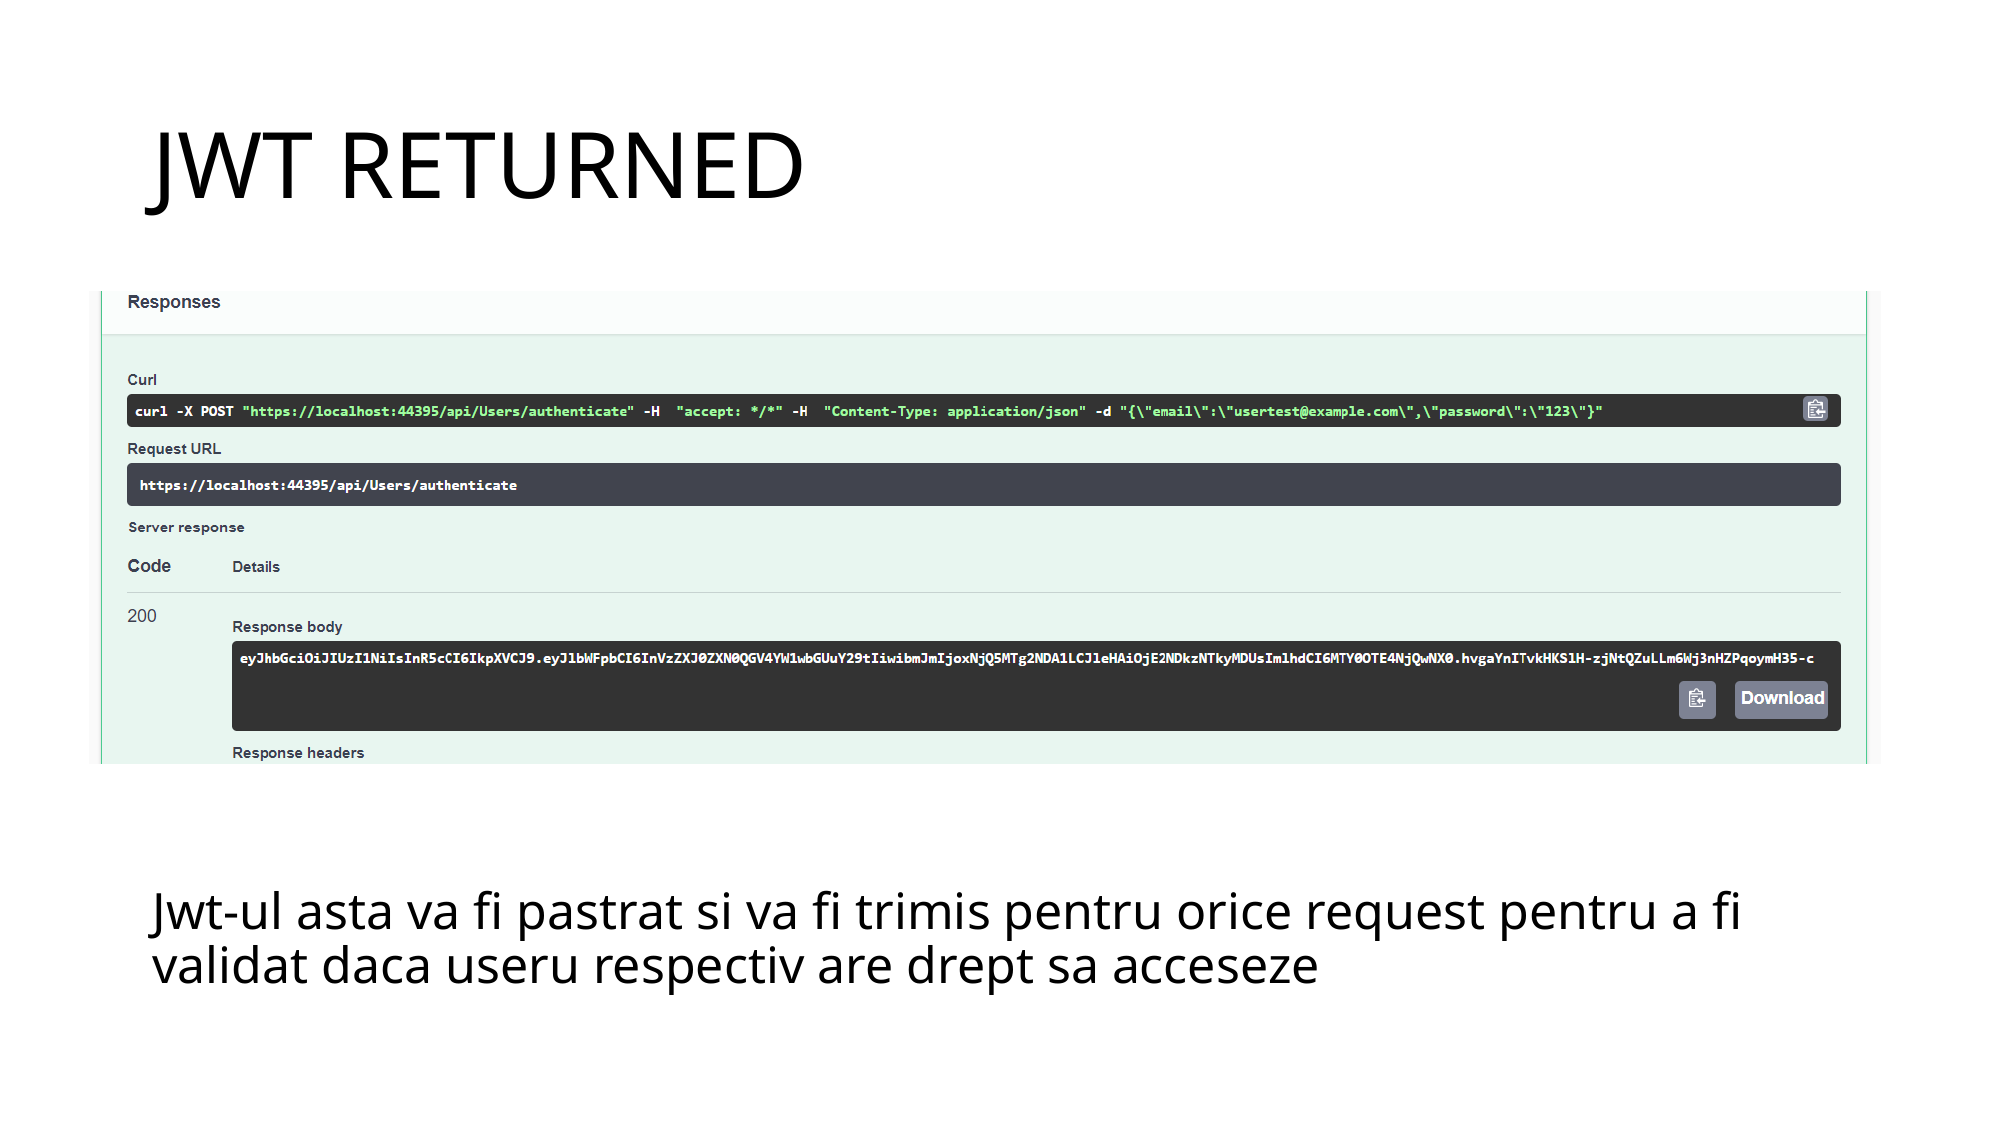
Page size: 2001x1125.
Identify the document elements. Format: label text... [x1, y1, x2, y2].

title JWT RETURNED [137, 59, 1863, 278]
text_box Jwt-ul asta va fi pastrat si va fi trimis pentru orice request pentru a fi validat daca useru respectiv are drept sa acceseze [137, 833, 1848, 1048]
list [89, 291, 1881, 764]
